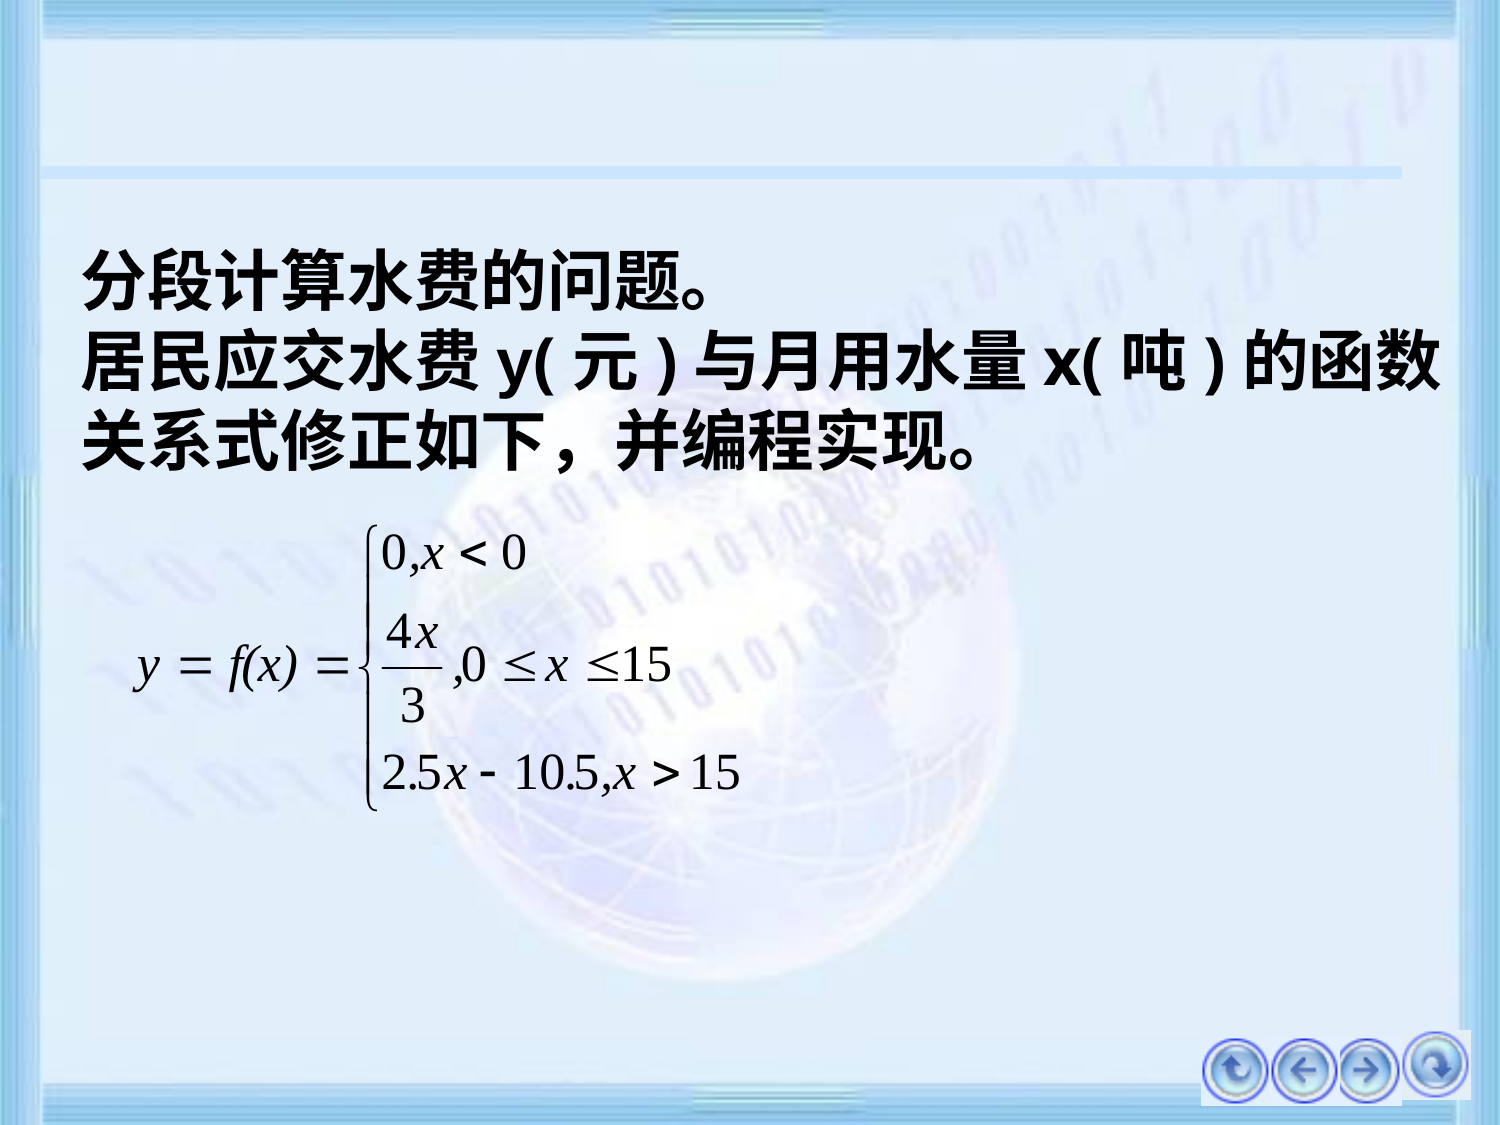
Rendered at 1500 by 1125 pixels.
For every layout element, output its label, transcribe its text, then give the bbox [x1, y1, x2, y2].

picture [0, 0, 1500, 497]
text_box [123, 515, 750, 822]
text_box 分段计算水费的问题。 居民应交水费y(元)与月用水量x(吨)的函数 关系式修正如下，并编程实现。 [65, 231, 1458, 487]
picture [0, 498, 1500, 1125]
